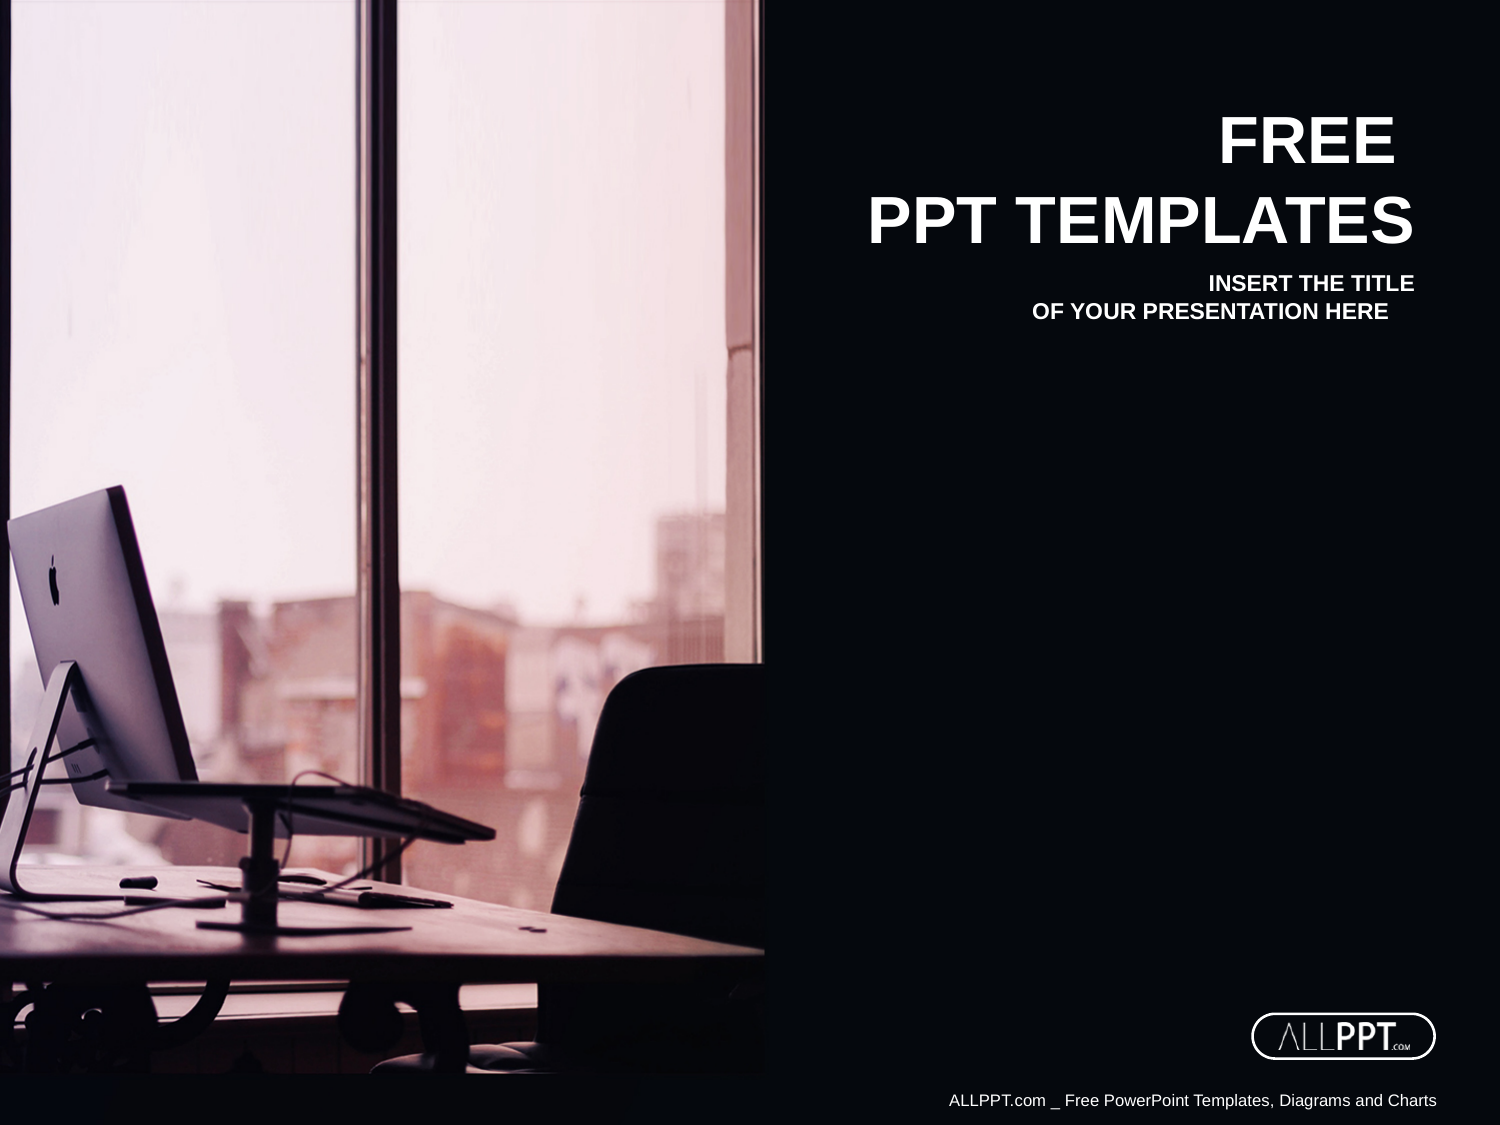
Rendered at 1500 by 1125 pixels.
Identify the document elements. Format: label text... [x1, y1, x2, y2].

picture [0, 0, 1500, 1125]
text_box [1252, 1013, 1435, 1059]
text_box FREE PPT TEMPLATES [644, 89, 1430, 265]
text_box ALLPPT.com _ Free PowerPoint Templates, Diagrams and Charts [0, 1082, 1453, 1117]
text_box INSERT THE TITLE OF YOUR PRESENTATION HERE [644, 265, 1430, 332]
